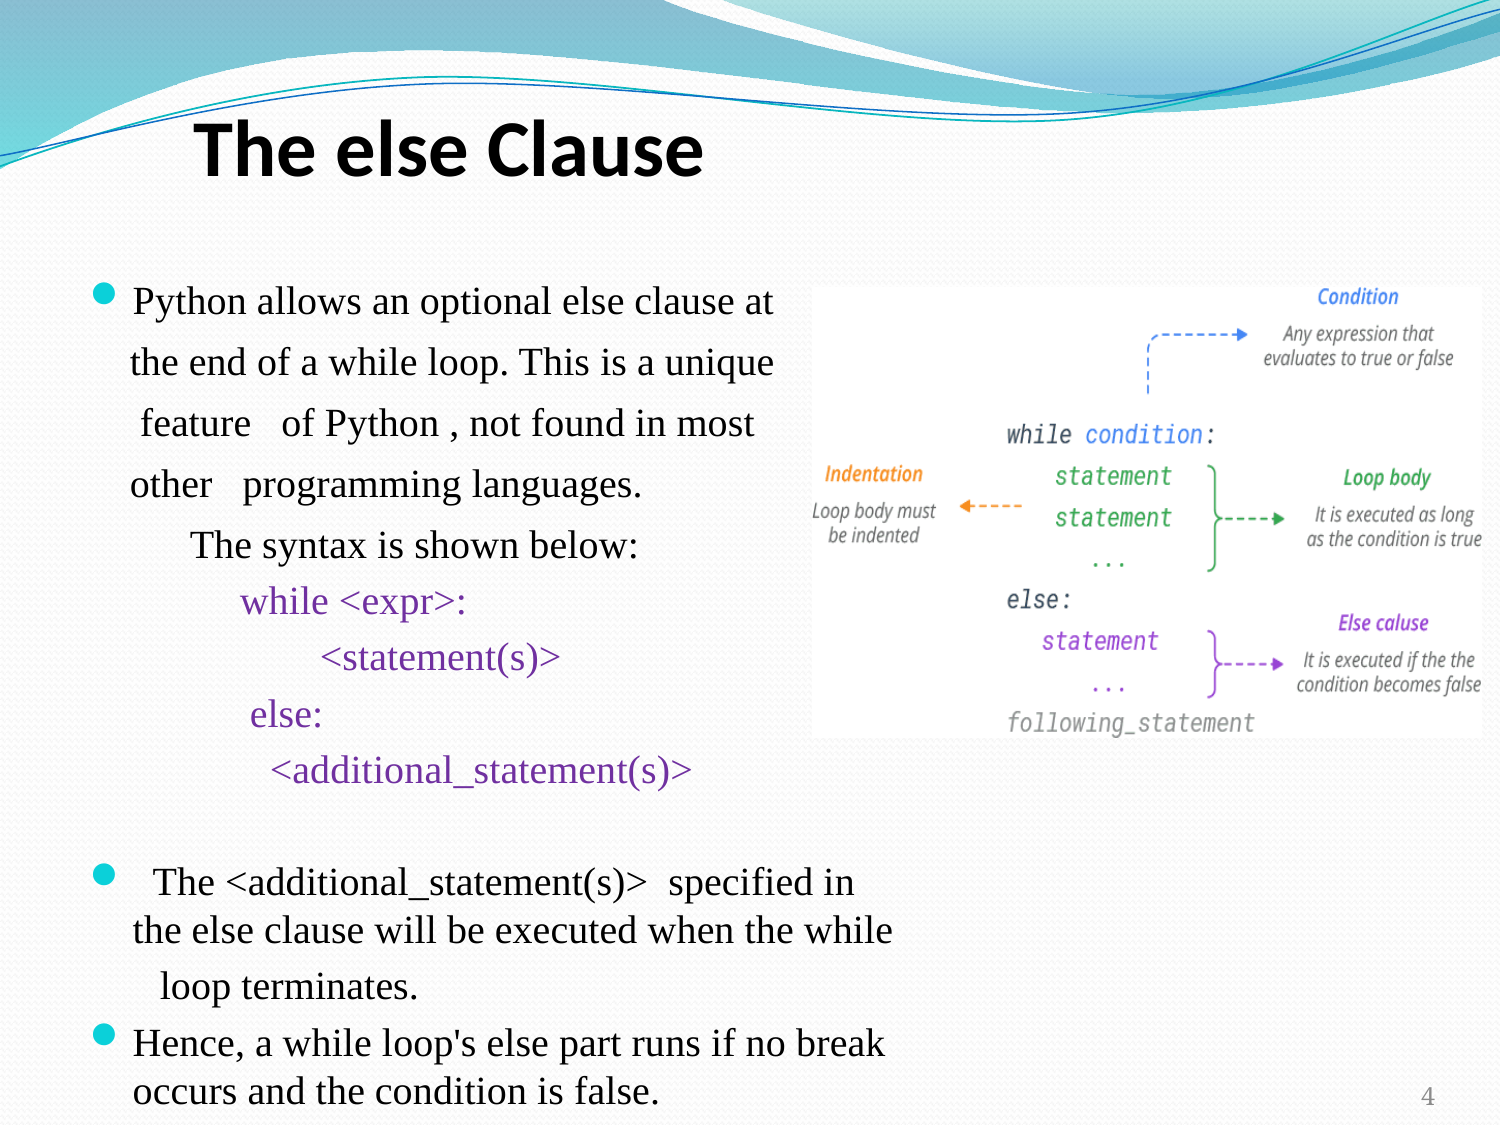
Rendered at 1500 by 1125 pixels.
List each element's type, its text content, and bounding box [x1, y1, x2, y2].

picture [812, 287, 1483, 738]
text_box 4 [1100, 1067, 1450, 1125]
list Python allows an optional else clause at the end of a while loop. This is a unique feature of Python , not found in most other programming languages. The syntax is shown below: while <expr>: <statement(s)> else: <additional_statement(s)> The <additional_statement(s)> specified in the else clause will be executed when the while loop terminates. Hence, a while loop's else part runs if no break occurs and the condition is false. [75, 262, 950, 1125]
title [75, 115, 1425, 286]
text_box The else Clause [137, 87, 763, 200]
